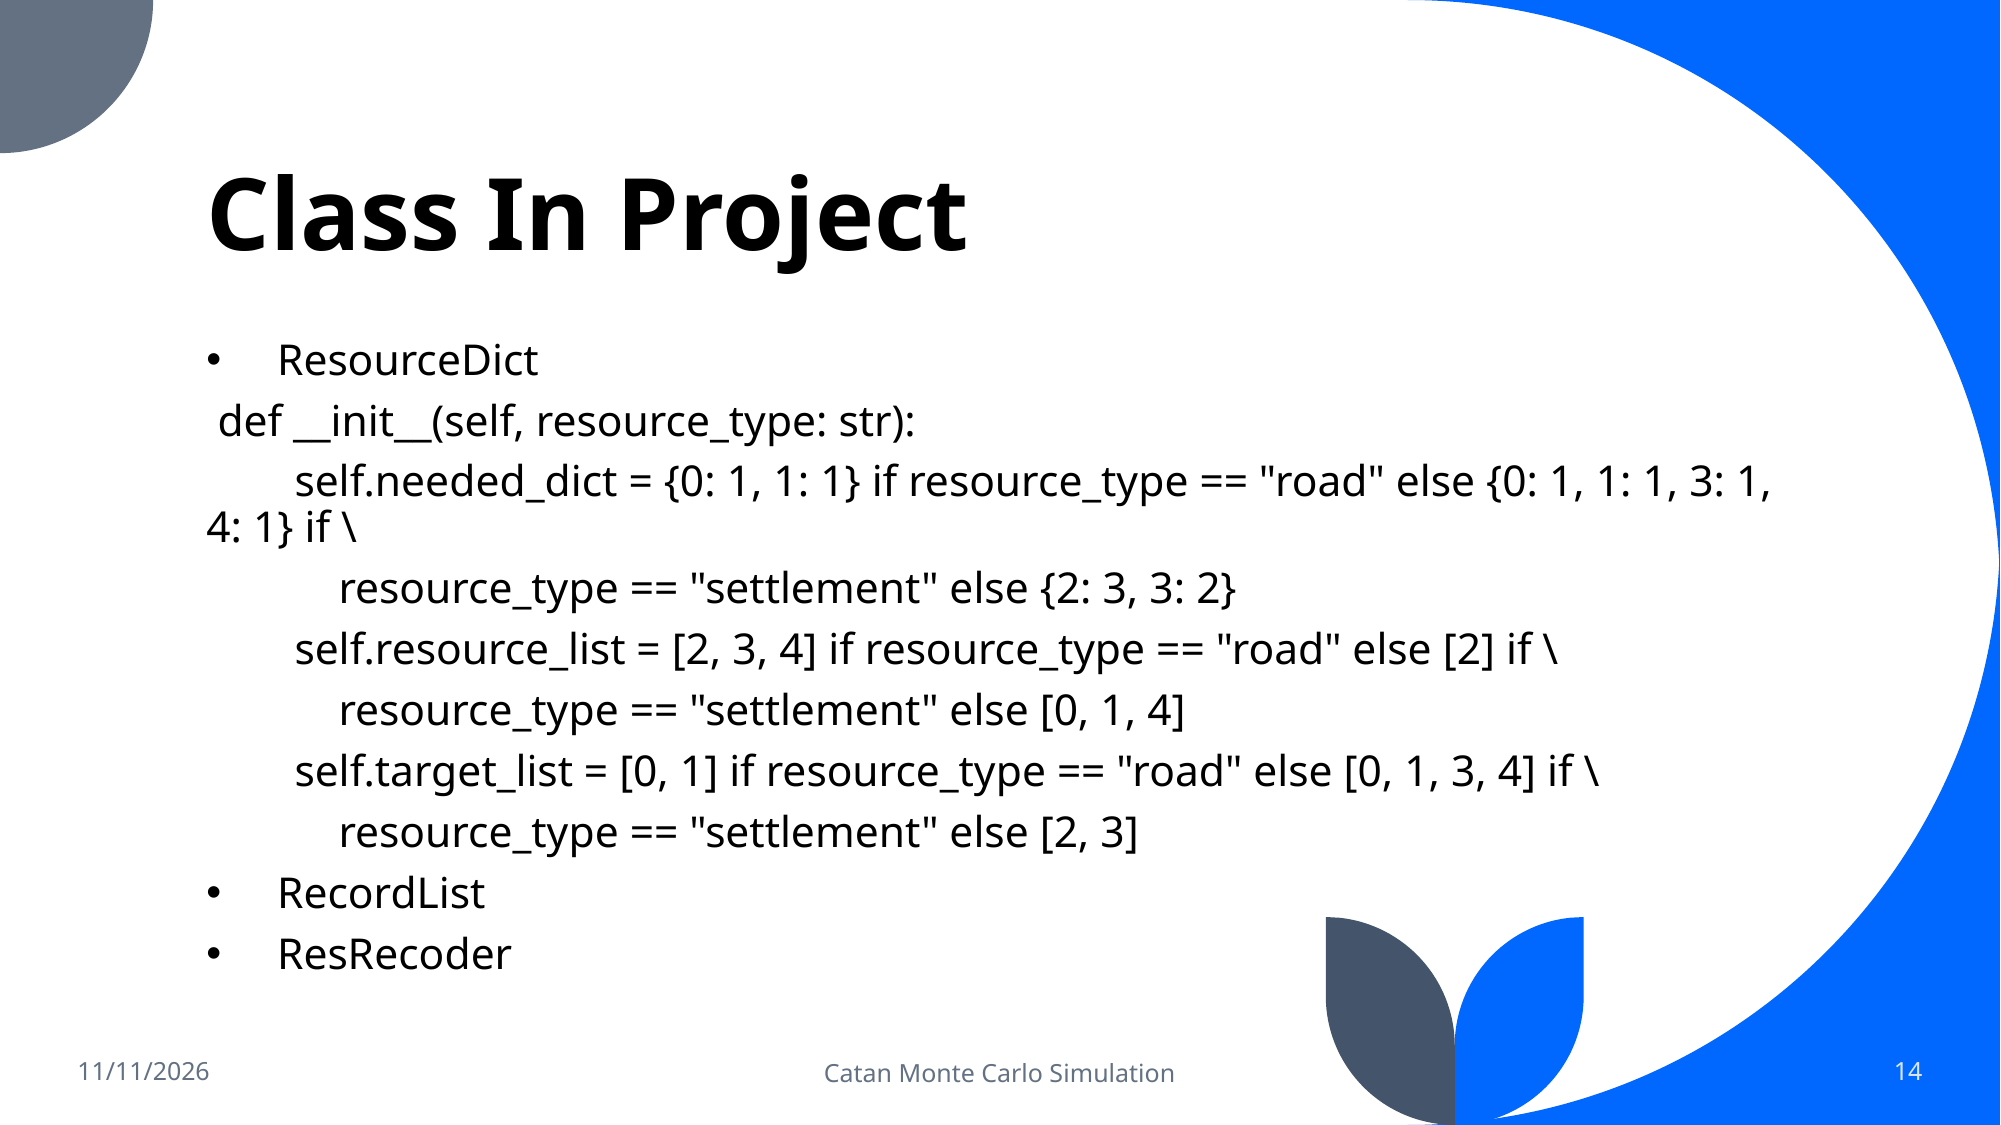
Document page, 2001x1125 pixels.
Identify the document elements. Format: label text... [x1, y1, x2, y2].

footer Catan Monte Carlo Simulation [662, 1042, 1338, 1103]
list ResourceDict def __init__(self, resource_type: str): self.needed_dict = {0: 1, 1: 1} if resource_type == "road" else {0: 1, 1: 1, 3: 1, 4: 1} if \ resource_type == "settlement" else {2: 3, 3: 2} self.resource_list = [2, 3, 4] if resource_type == "road" else [2] if \ resource_type == "settlement" else [0, 1, 4] self.target_list = [0, 1] if resource_type == "road" else [0, 1, 3, 4] if \ resource_type == "settlement" else [2, 3] RecordList ResRecoder [191, 330, 1796, 990]
slide_number 14 [1665, 1042, 1938, 1103]
title Class In Project [191, 62, 1796, 280]
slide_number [62, 1042, 513, 1103]
